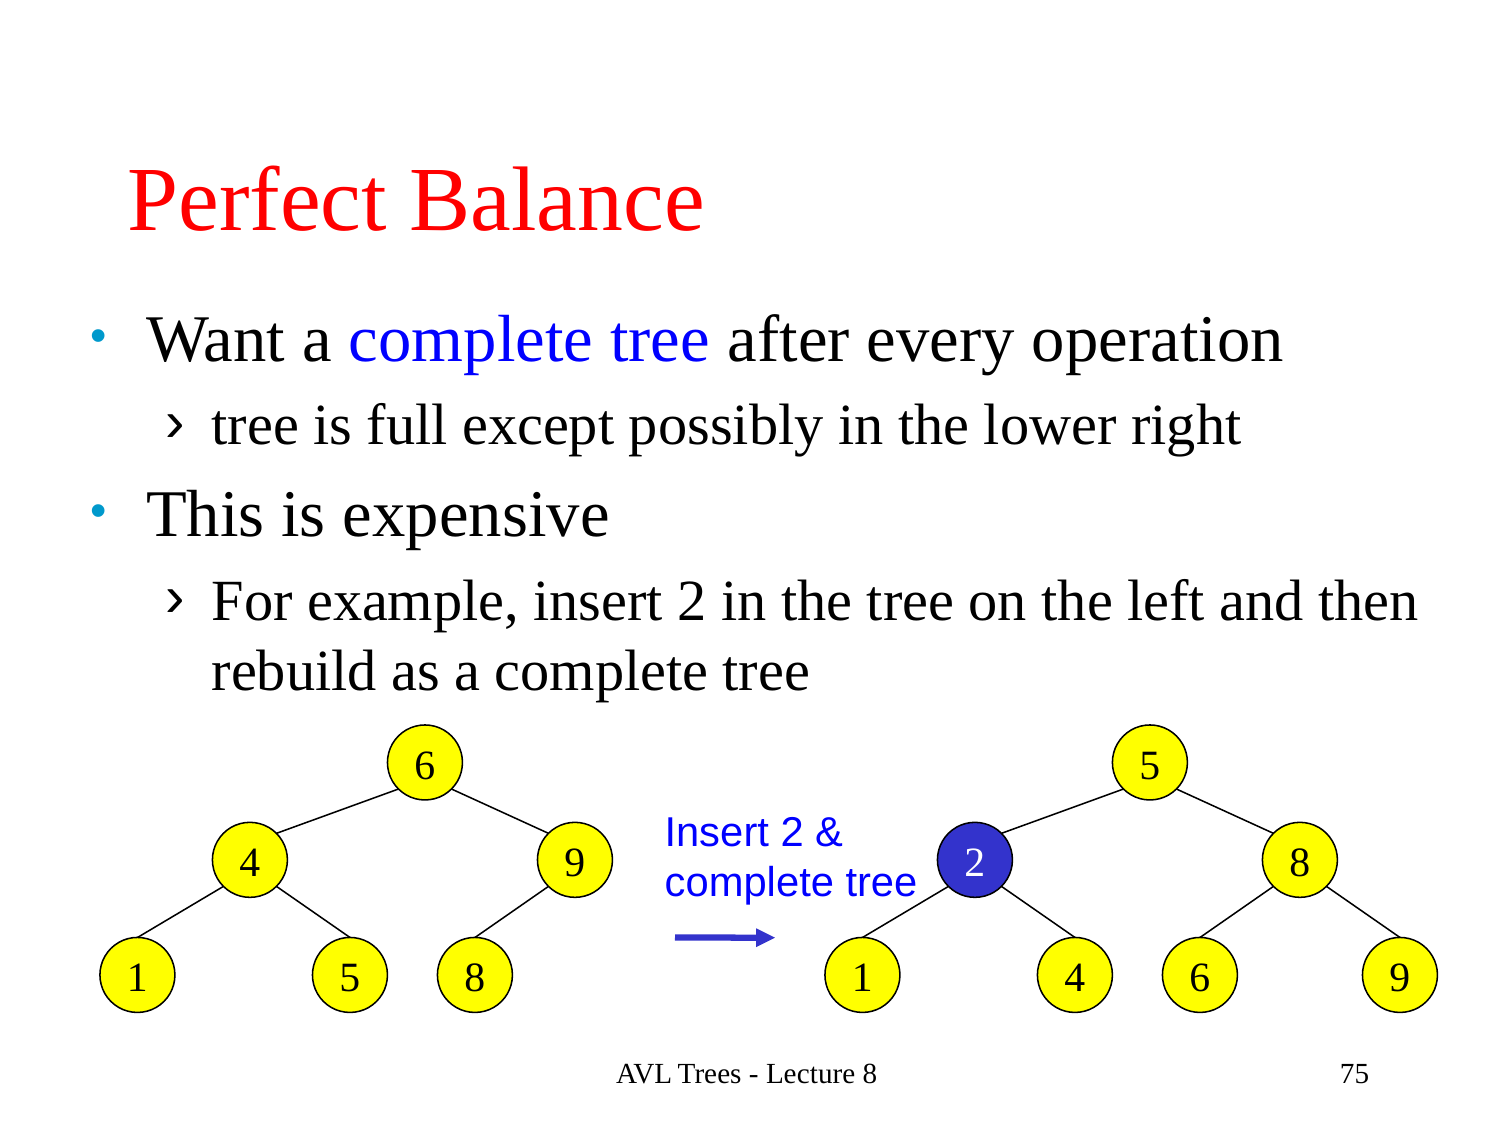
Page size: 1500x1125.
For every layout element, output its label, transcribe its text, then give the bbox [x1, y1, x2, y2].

text_box 4 [1037, 937, 1113, 1013]
text_box 9 [537, 822, 613, 898]
text_box 6 [387, 724, 463, 800]
text_box Insert 2 & complete tree [649, 796, 933, 913]
text_box 6 [1162, 937, 1238, 1013]
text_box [1199, 886, 1274, 938]
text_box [276, 788, 399, 834]
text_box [474, 886, 549, 938]
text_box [862, 886, 949, 938]
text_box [137, 886, 224, 938]
footer AVL Trees - Lecture 8 [509, 1046, 985, 1123]
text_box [1001, 886, 1076, 938]
title Perfect Balance [112, 99, 1388, 287]
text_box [451, 788, 549, 834]
text_box 4 [212, 822, 288, 898]
text_box 2 [937, 822, 1013, 898]
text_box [276, 886, 351, 938]
text_box [674, 931, 775, 944]
text_box 5 [312, 937, 388, 1013]
text_box 8 [437, 937, 513, 1013]
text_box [1326, 886, 1401, 938]
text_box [1001, 788, 1124, 834]
text_box 1 [824, 937, 900, 1013]
text_box 5 [1112, 724, 1188, 800]
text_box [1176, 788, 1274, 834]
text_box 8 [1262, 822, 1338, 898]
text_box 9 [1362, 937, 1438, 1013]
slide_number 75 [1071, 1046, 1385, 1123]
list Want a complete tree after every operation tree is full except possibly in the lower right This is expensive For example, insert 2 in the tree on the left and then rebuild as a complete tree [74, 287, 1463, 738]
text_box 1 [99, 937, 175, 1013]
